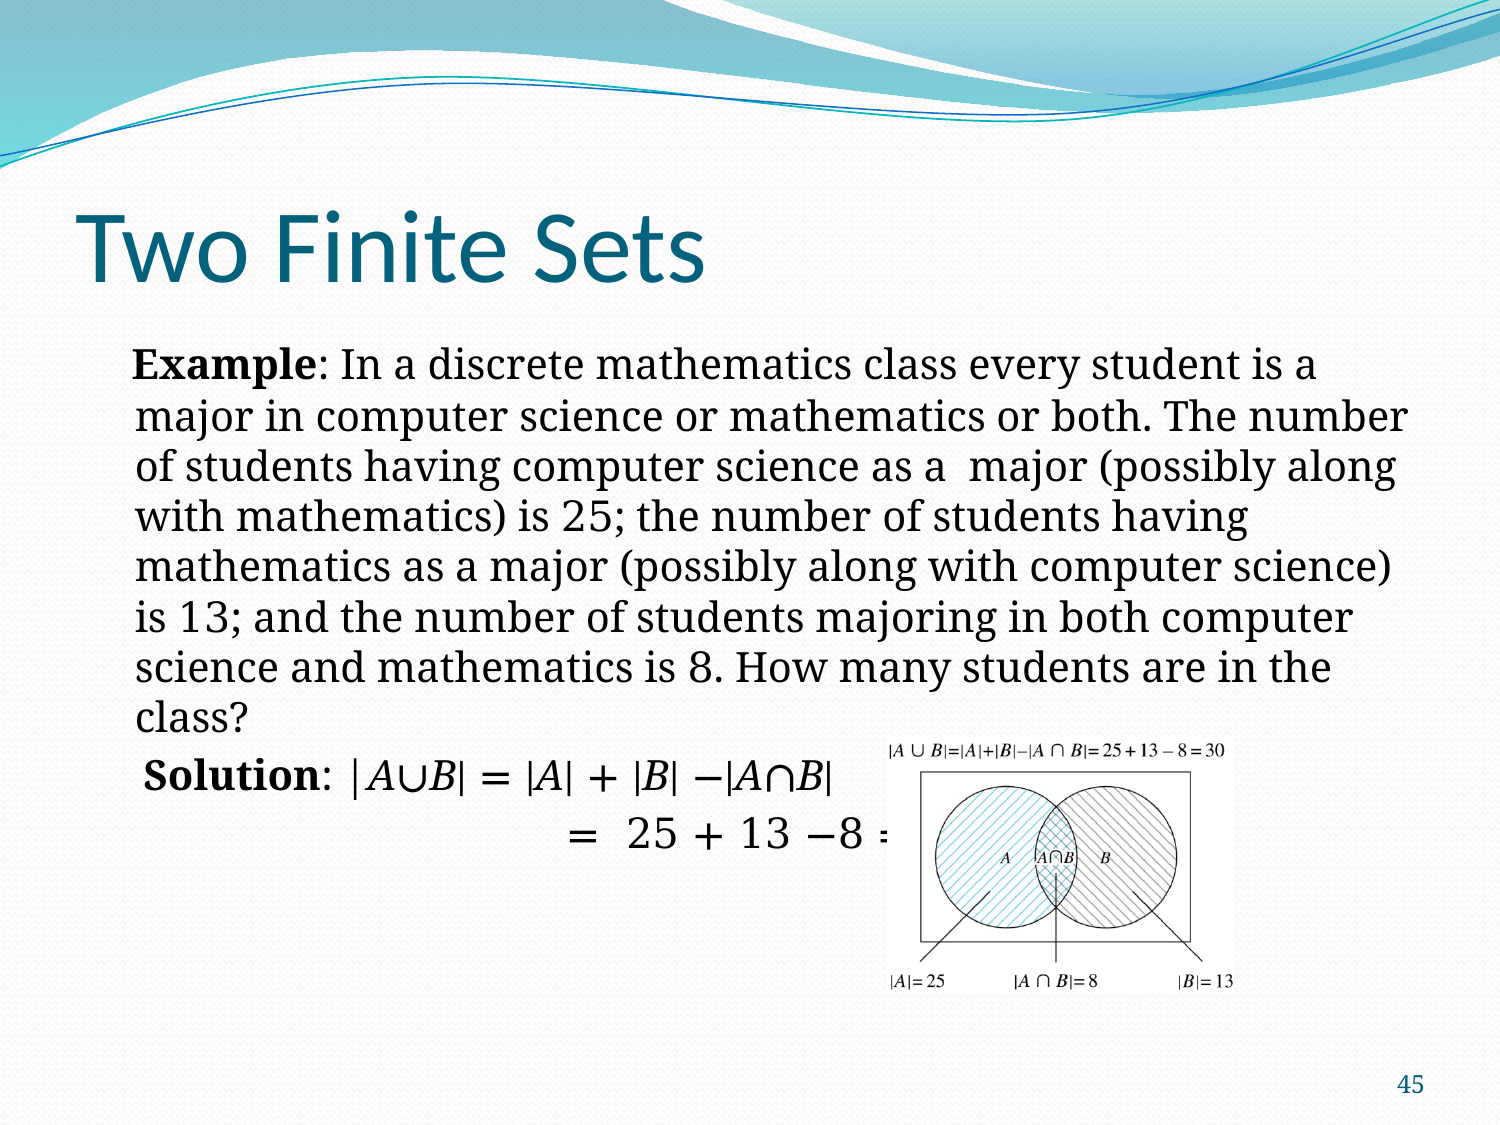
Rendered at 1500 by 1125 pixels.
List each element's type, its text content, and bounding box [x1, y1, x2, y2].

picture [887, 737, 1234, 994]
slide_number 45 [1299, 1042, 1425, 1103]
title Two Finite Sets [75, 115, 1425, 303]
list Example: In a discrete mathematics class every student is a major in computer science or mathematics or both. The number of students having computer science as a major (possibly along with mathematics) is 25; the number of students having mathematics as a major (possibly along with computer science) is 13; and the number of students majoring in both computer science and mathematics is 8. How many students are in the class? Solution: |A∪B| = |A| + |B| −|A∩B| = 25 + 13 −8 = 30 [75, 317, 1425, 1038]
